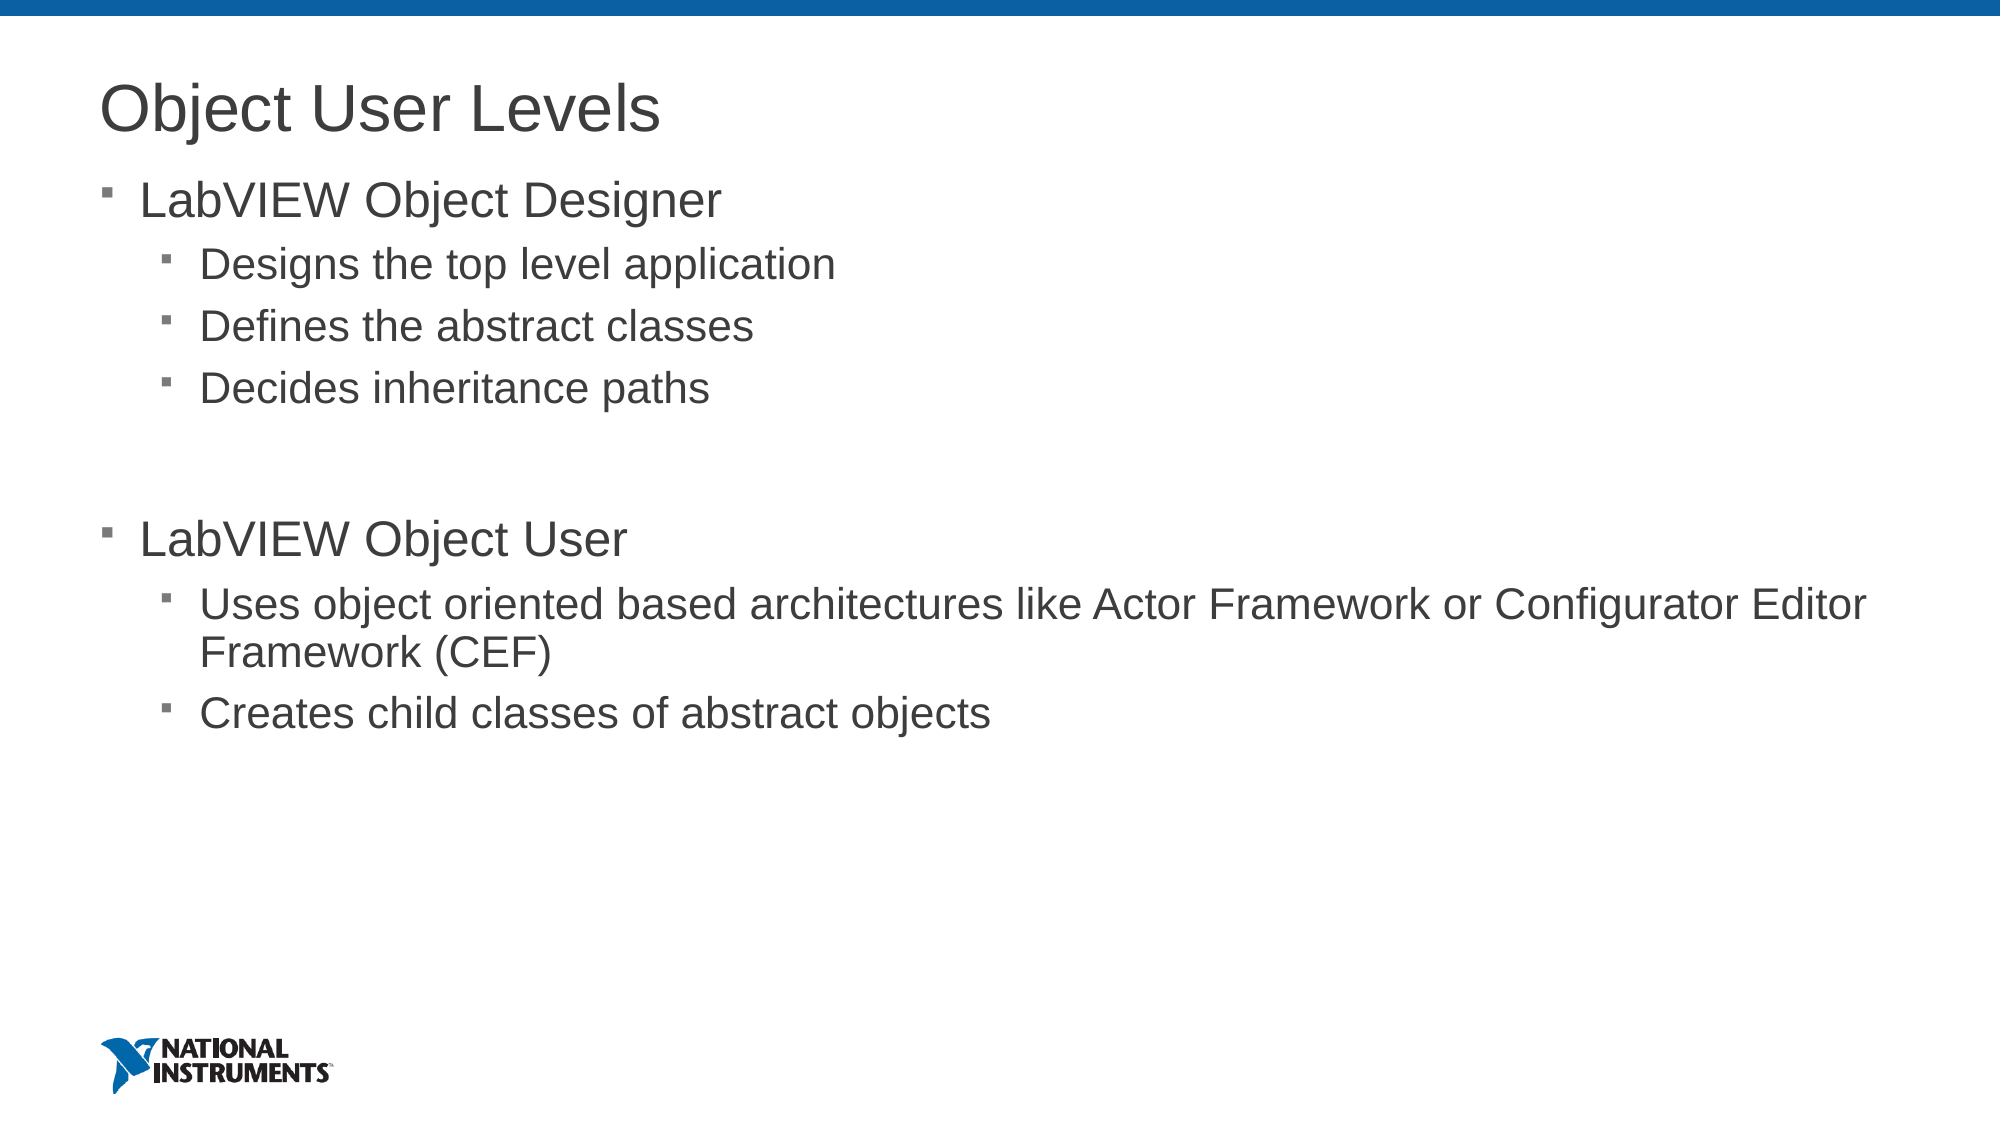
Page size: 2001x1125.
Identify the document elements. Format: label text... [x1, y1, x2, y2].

list LabVIEW Object Designer Designs the top level application Defines the abstract classes Decides inheritance paths LabVIEW Object User Uses object oriented based architectures like Actor Framework or Configurator Editor Framework (CEF) Creates child classes of abstract objects [99, 159, 1900, 964]
title Object User Levels [99, 60, 1900, 159]
